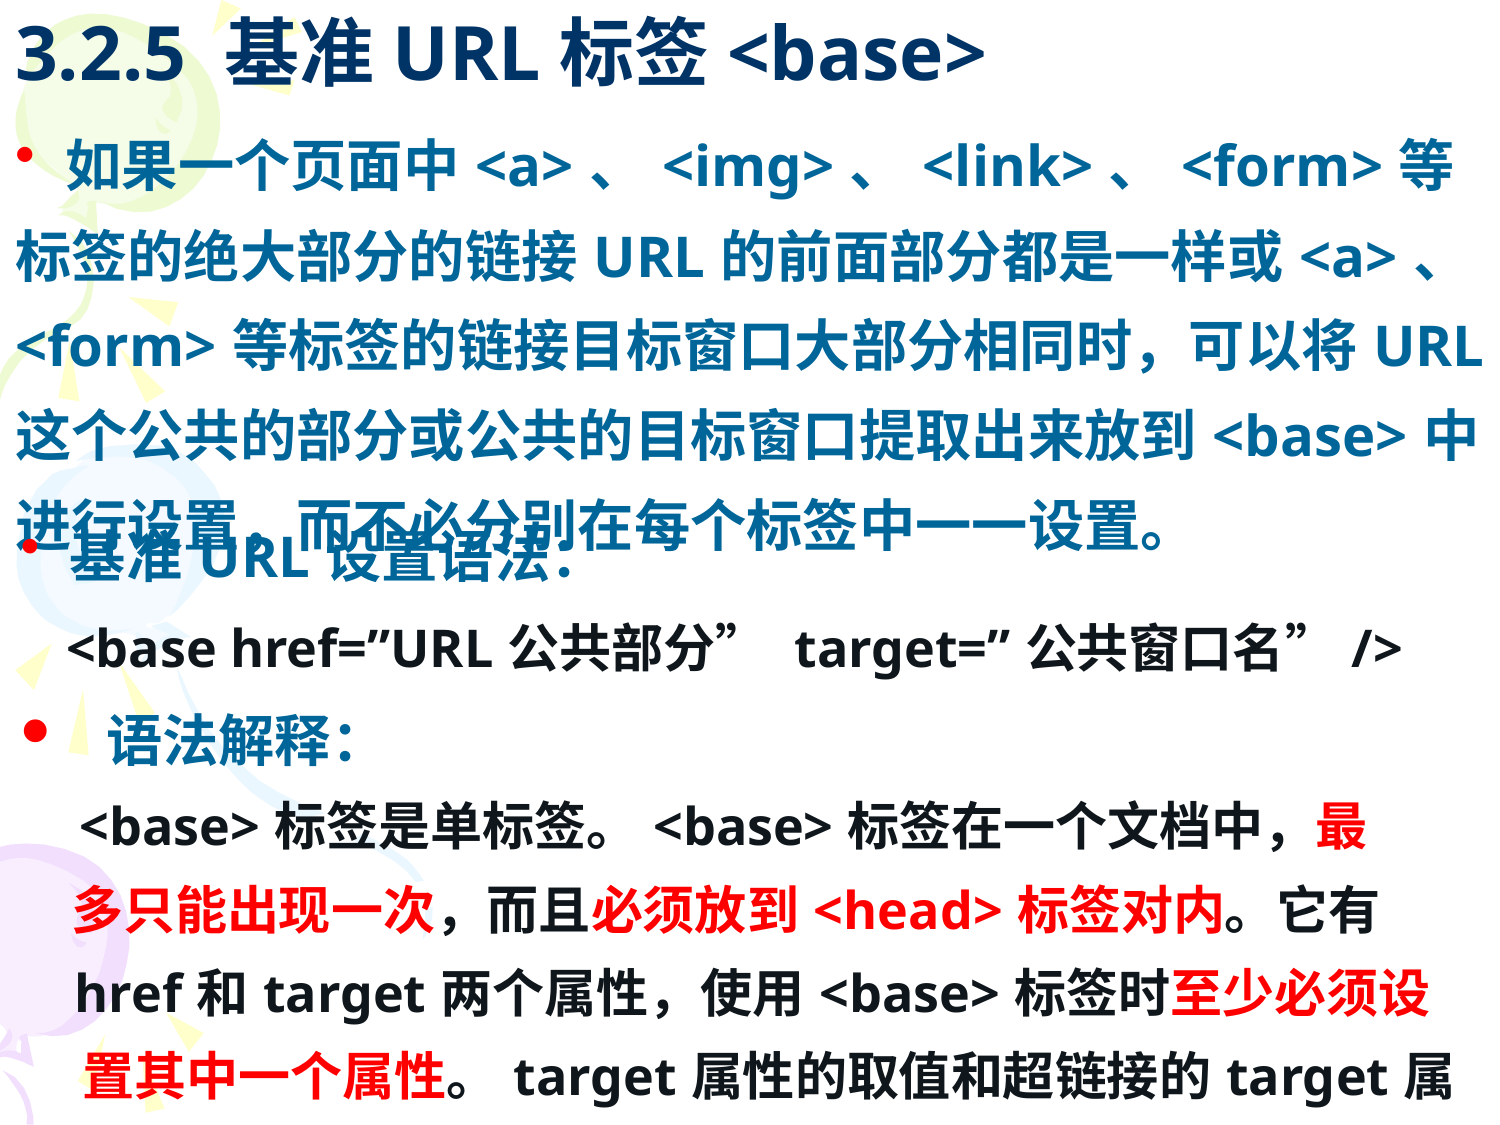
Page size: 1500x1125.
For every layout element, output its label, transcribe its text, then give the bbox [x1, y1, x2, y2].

table_header 基准URL设置语法： <base href=”URL公共部分” target=”公共窗口名”/> 语法解释： <base>标签是单标签。<base>标签在一个文档中，最 多只能出现一次，而且必须放到<head>标签对内。它有 href和target两个属性，使用<base>标签时至少必须设 置其中一个属性。target属性的取值和超链接的target属 性完全一样。 [6, 504, 1494, 1125]
title 3.2.5 基准URL标签<base> [0, 0, 1351, 104]
table_header 如果一个页面中<a>、<img>、<link>、<form>等标签的绝大部分的链接URL的前面部分都是一样或<a>、<form>等标签的链接目标窗口大部分相同时，可以将URL这个公共的部分或公共的目标窗口提取出来放到<base>中进行设置，而不必分别在每个标签中一一设置。 [0, 104, 1500, 571]
